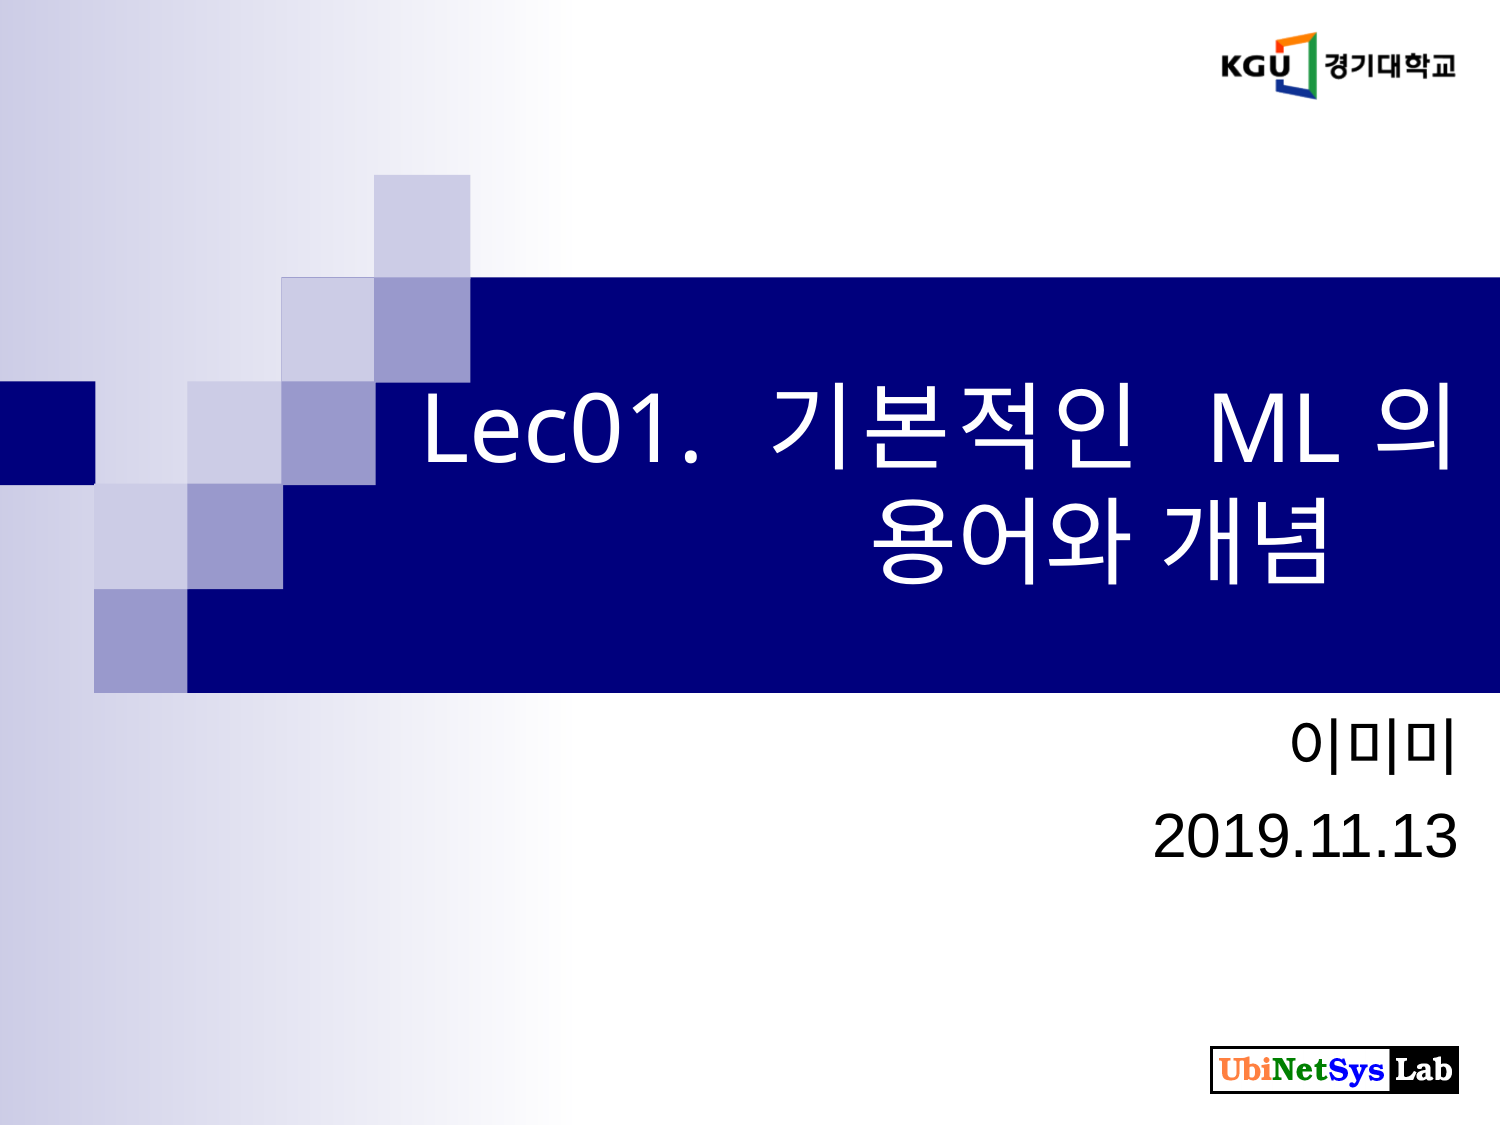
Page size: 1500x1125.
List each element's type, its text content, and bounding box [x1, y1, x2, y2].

picture [1210, 1046, 1459, 1094]
subtitle 이미미 2019.11.13 [487, 699, 1475, 988]
picture [1210, 29, 1465, 102]
title Lec01. 기본적인 ML의 용어와 개념 [404, 299, 1475, 663]
